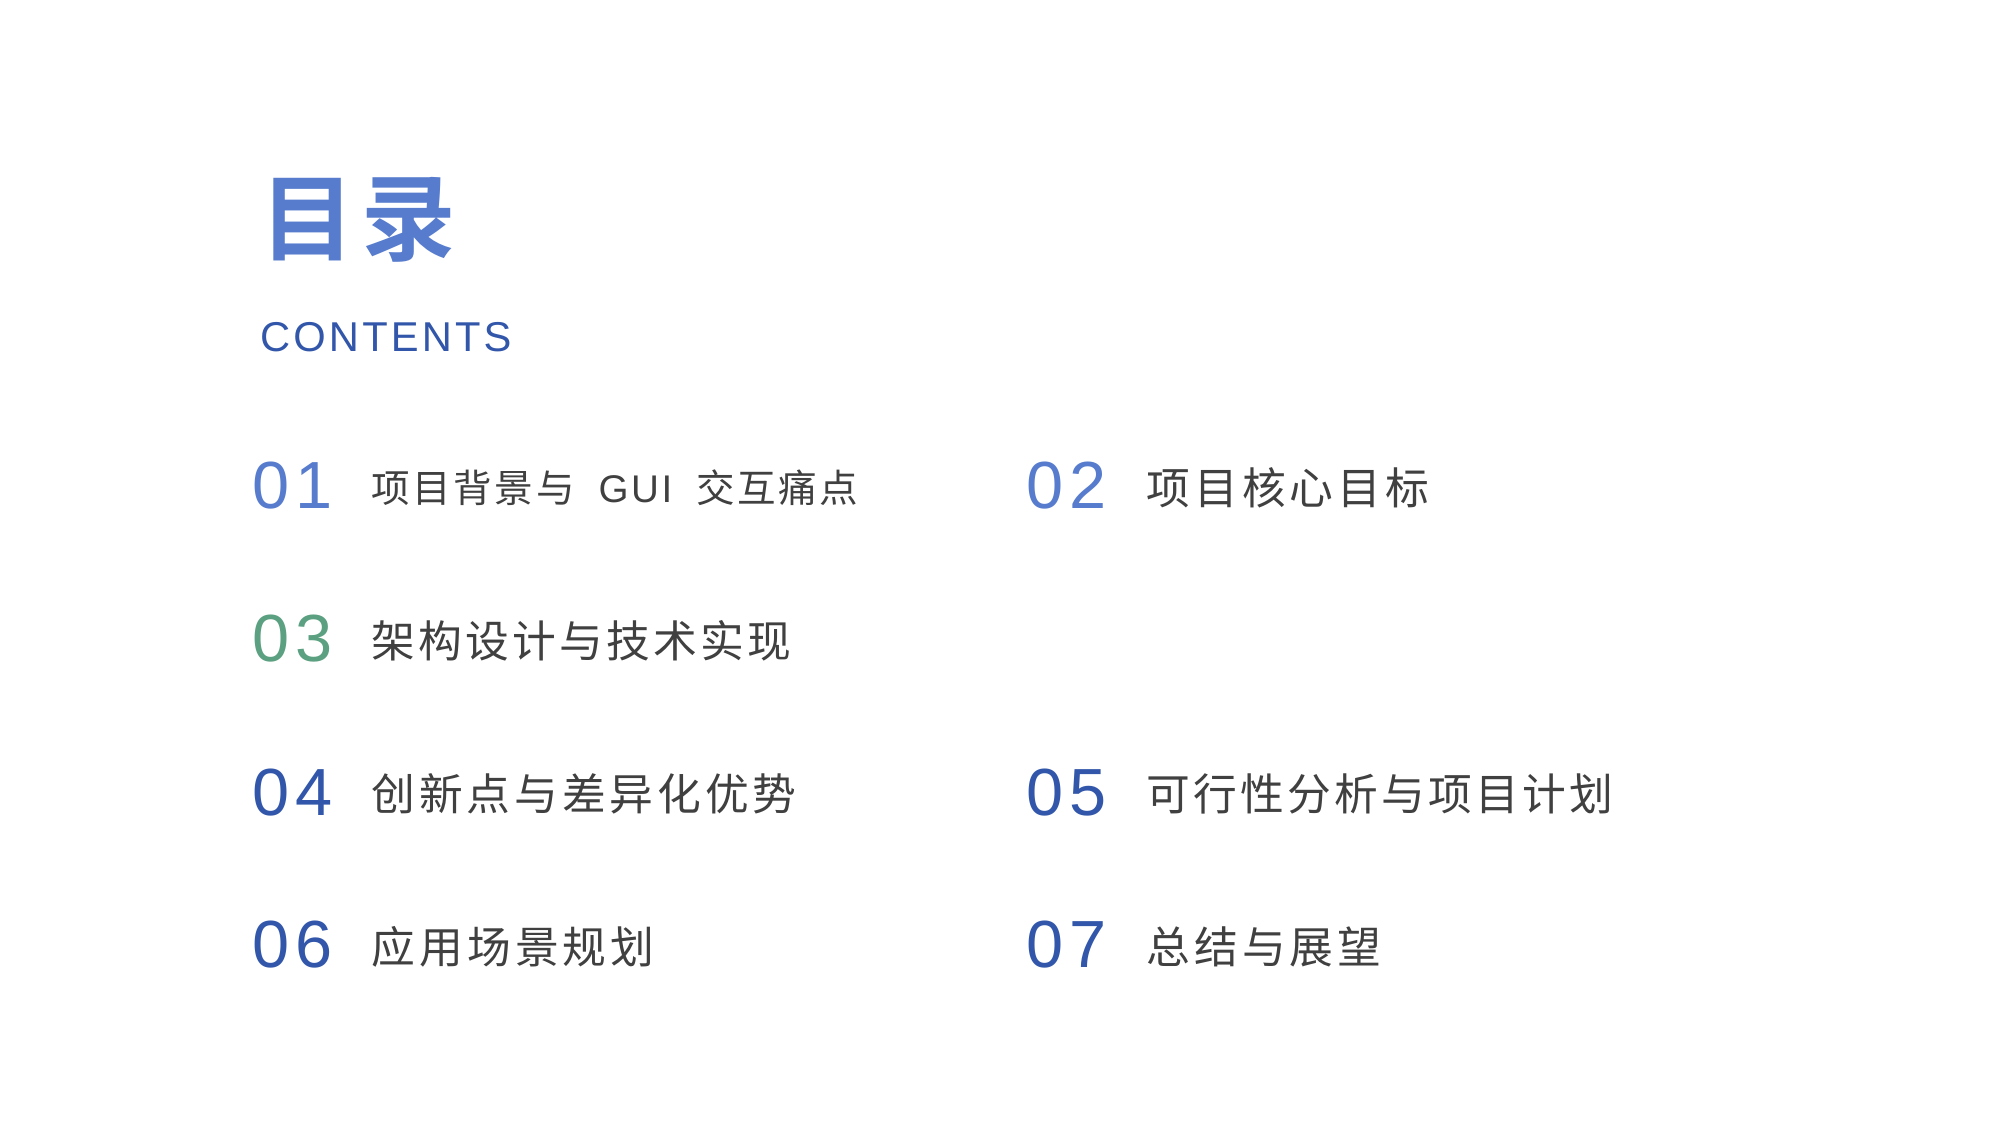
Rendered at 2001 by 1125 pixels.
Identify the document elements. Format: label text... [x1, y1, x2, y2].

text_box 05 [1018, 749, 1116, 835]
text_box CONTENTS [245, 292, 539, 374]
text_box 01 [243, 443, 341, 529]
text_box 06 [243, 902, 341, 988]
text_box 项目背景与 GUI 交互痛点 [356, 429, 937, 543]
text_box 总结与展望 [1131, 887, 1712, 1002]
text_box 07 [1018, 902, 1116, 988]
text_box 可行性分析与项目计划 [1131, 735, 1712, 849]
text_box 03 [243, 596, 341, 682]
text_box 04 [243, 749, 341, 835]
text_box 架构设计与技术实现 [356, 582, 937, 696]
text_box 应用场景规划 [356, 887, 937, 1002]
text_box 创新点与差异化优势 [356, 735, 937, 849]
text_box 目录 [245, 136, 539, 289]
text_box 02 [1018, 443, 1116, 529]
text_box 项目核心目标 [1131, 429, 1712, 543]
